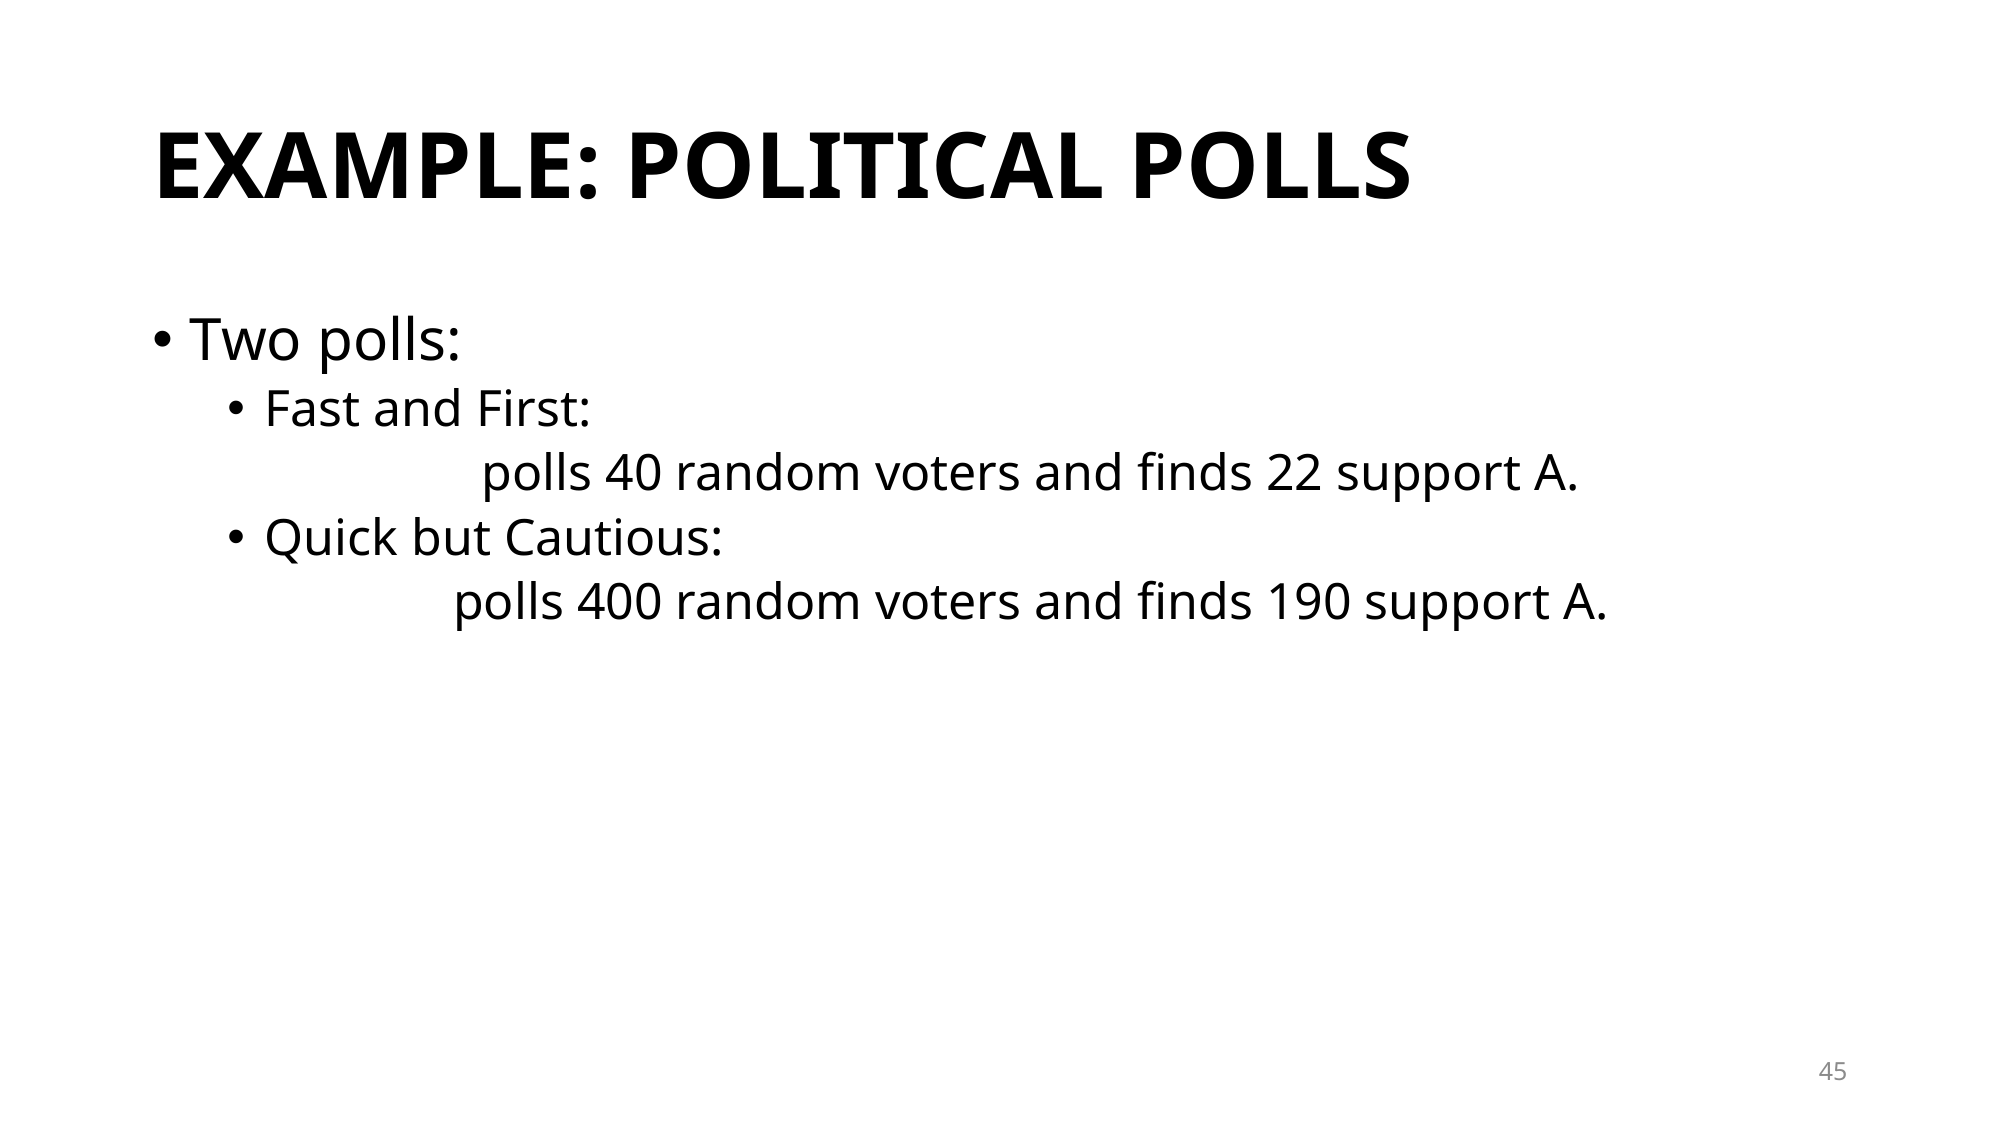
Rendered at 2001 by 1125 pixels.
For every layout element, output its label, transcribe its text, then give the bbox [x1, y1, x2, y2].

title EXAMPLE: POLITICAL POLLS [137, 59, 1863, 278]
slide_number 45 [1412, 1042, 1863, 1103]
